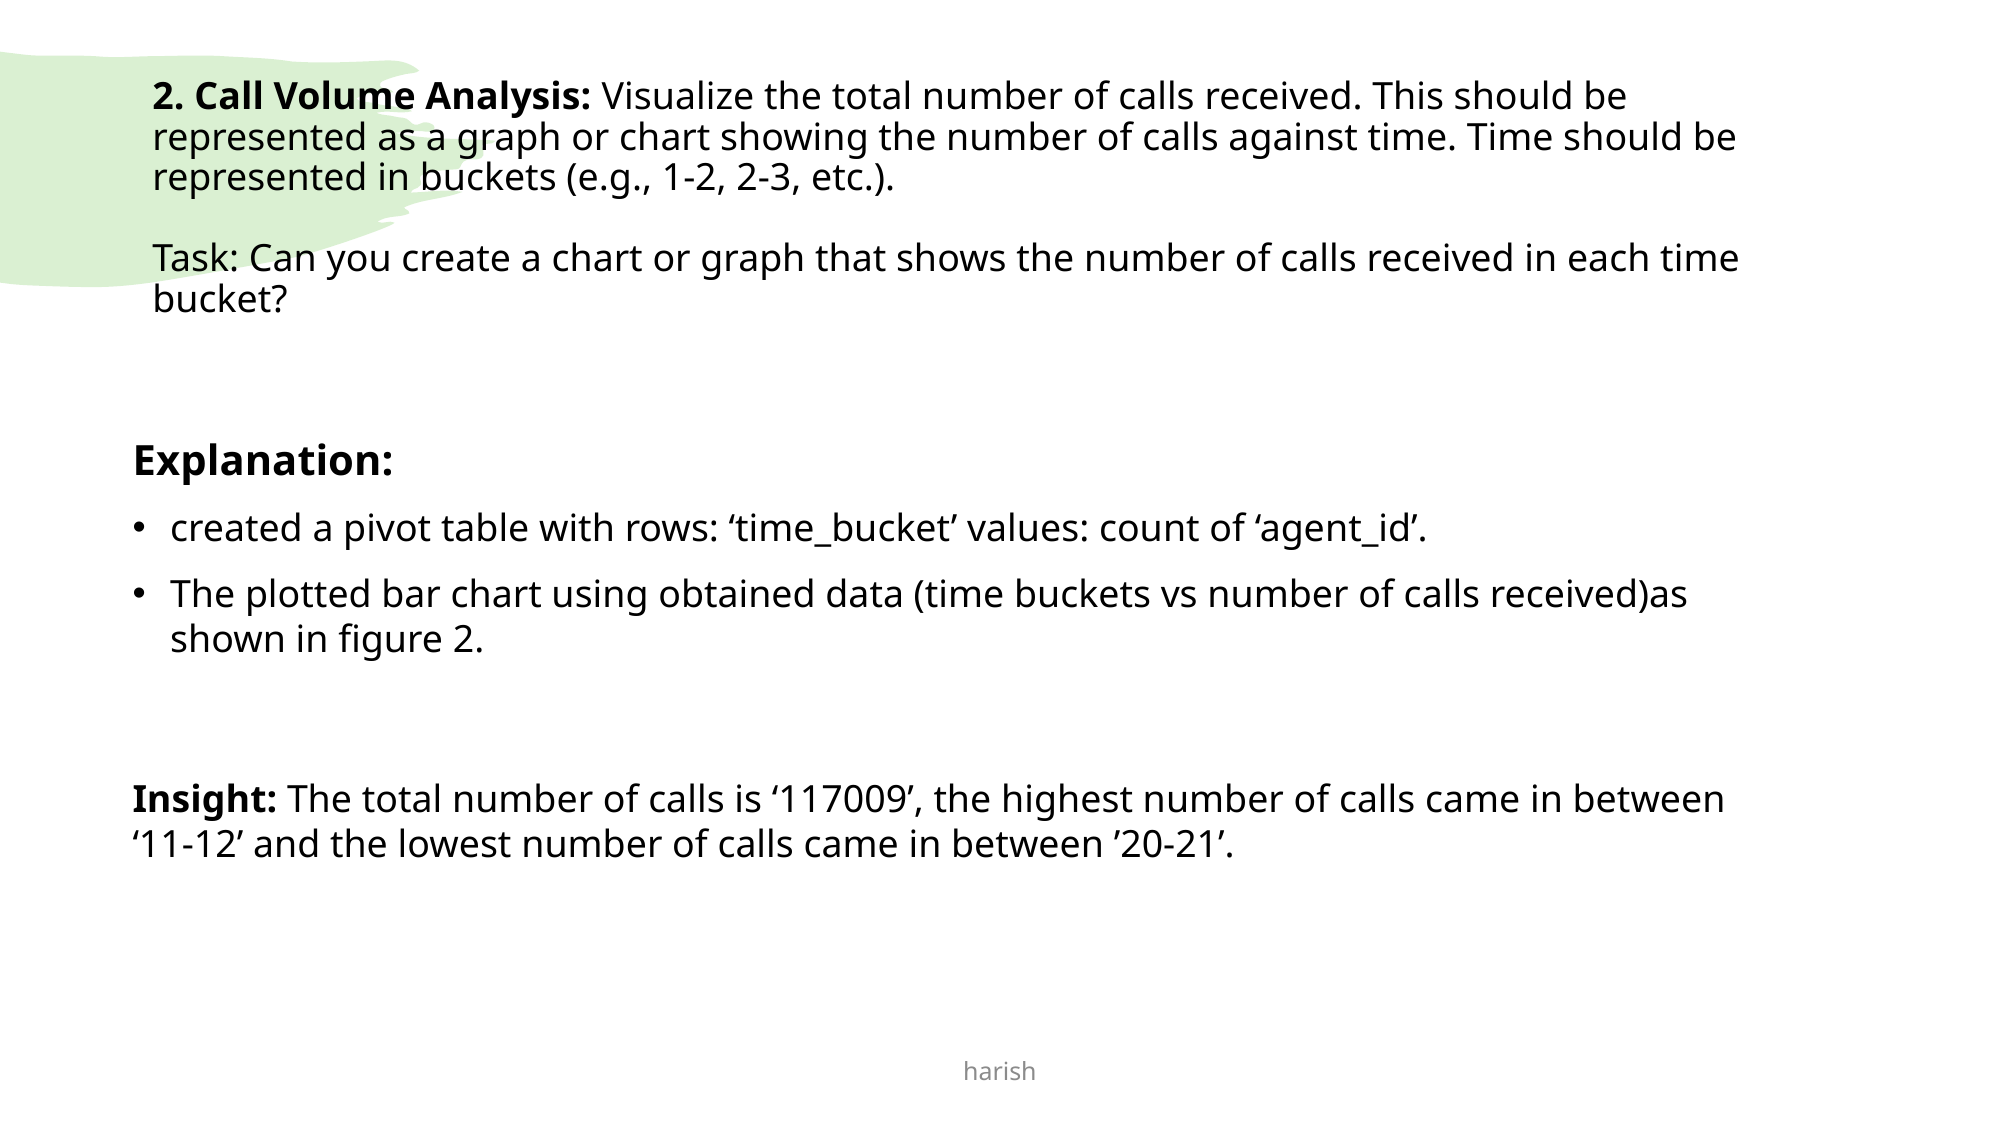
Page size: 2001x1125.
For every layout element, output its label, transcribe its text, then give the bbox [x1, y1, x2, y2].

title 2. Call Volume Analysis: Visualize the total number of calls received. This should be represented as a graph or chart showing the number of calls against time. Time should be represented in buckets (e.g., 1-2, 2-3, etc.). Task: Can you create a chart or graph that shows the number of calls received in each time bucket? [137, 59, 1863, 338]
list Explanation: created a pivot table with rows: ‘time_bucket’ values: count of ‘agent_id’. The plotted bar chart using obtained data (time buckets vs number of calls received)as shown in figure 2. [117, 425, 1809, 743]
text_box Insight: The total number of calls is ‘117009’, the highest number of calls came in between ‘11-12’ and the lowest number of calls came in between ’20-21’. [117, 767, 1809, 918]
footer harish [662, 1042, 1338, 1103]
